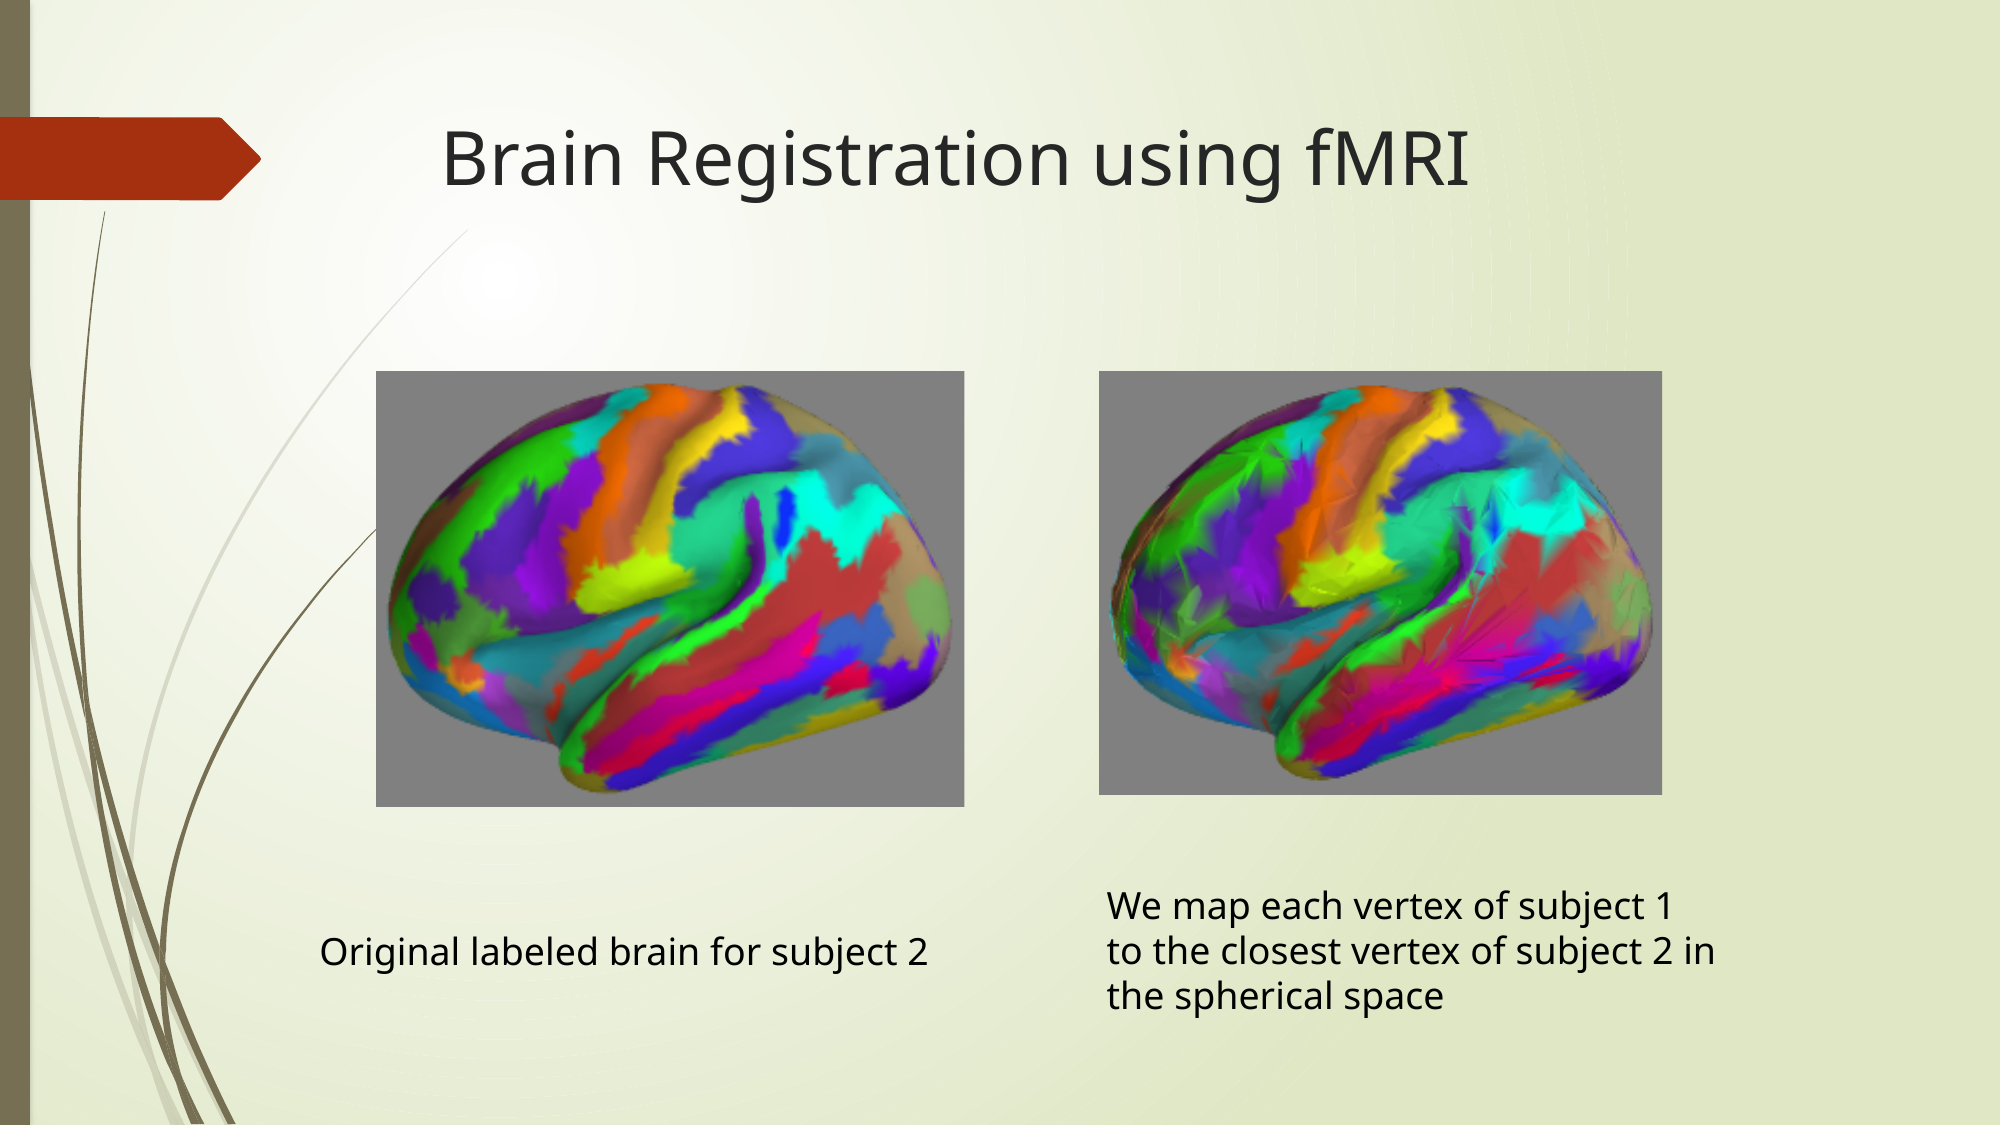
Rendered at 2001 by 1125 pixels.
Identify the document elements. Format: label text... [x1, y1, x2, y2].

text_box Original labeled brain for subject 2 [304, 920, 945, 981]
picture [1098, 371, 1663, 796]
picture [375, 371, 965, 807]
text_box We map each vertex of subject 1 to the closest vertex of subject 2 in the spherical space [1091, 874, 1742, 1025]
title Brain Registration using fMRI [425, 102, 1888, 313]
